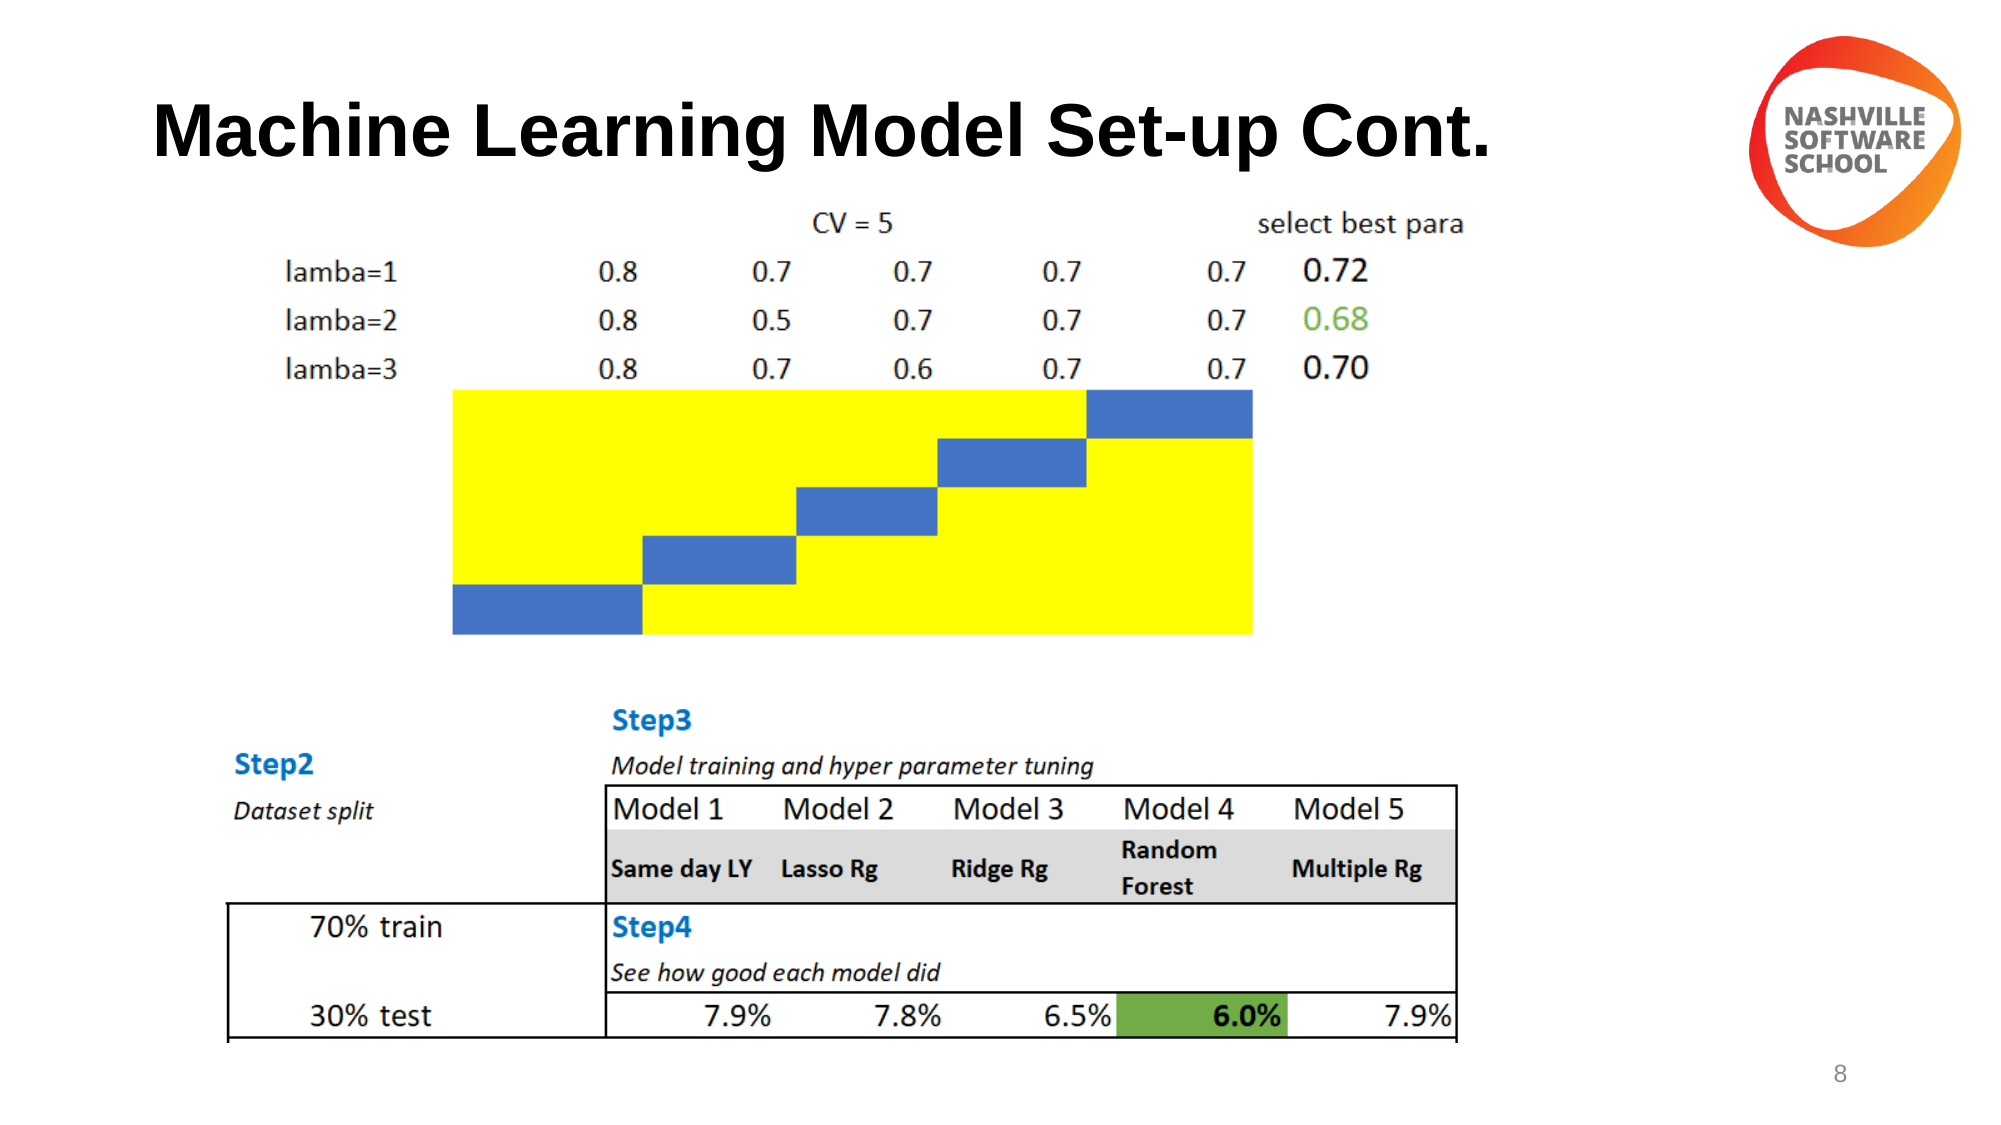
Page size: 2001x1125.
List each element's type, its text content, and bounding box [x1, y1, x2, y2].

picture [169, 205, 1468, 1043]
slide_number 8 [1412, 1042, 1863, 1103]
picture [1749, 36, 1961, 247]
title Machine Learning Model Set-up Cont. [137, 59, 1749, 206]
